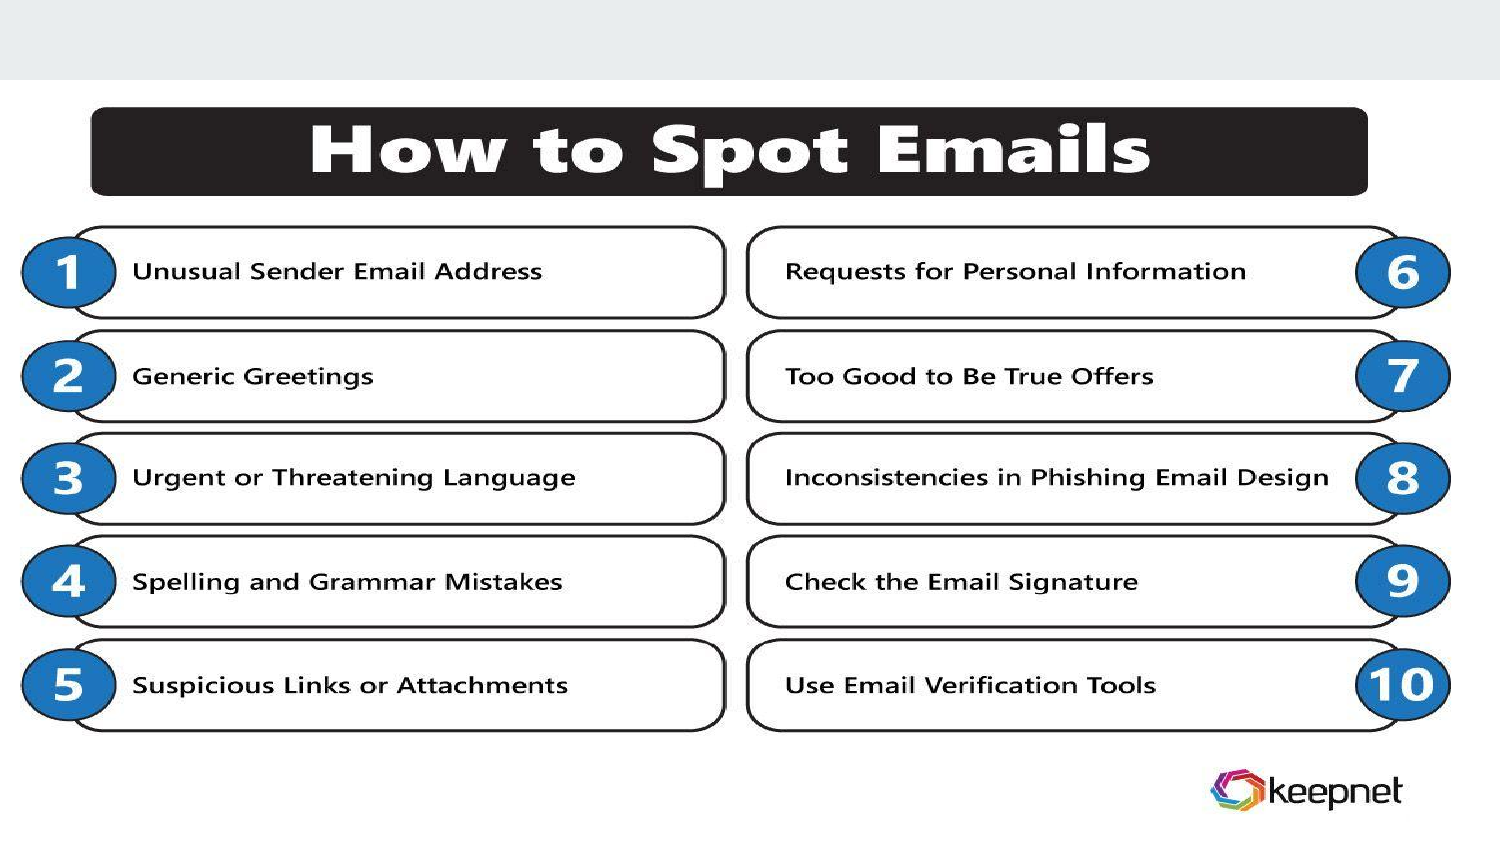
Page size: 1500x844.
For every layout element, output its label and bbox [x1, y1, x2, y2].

picture [0, 92, 1471, 844]
